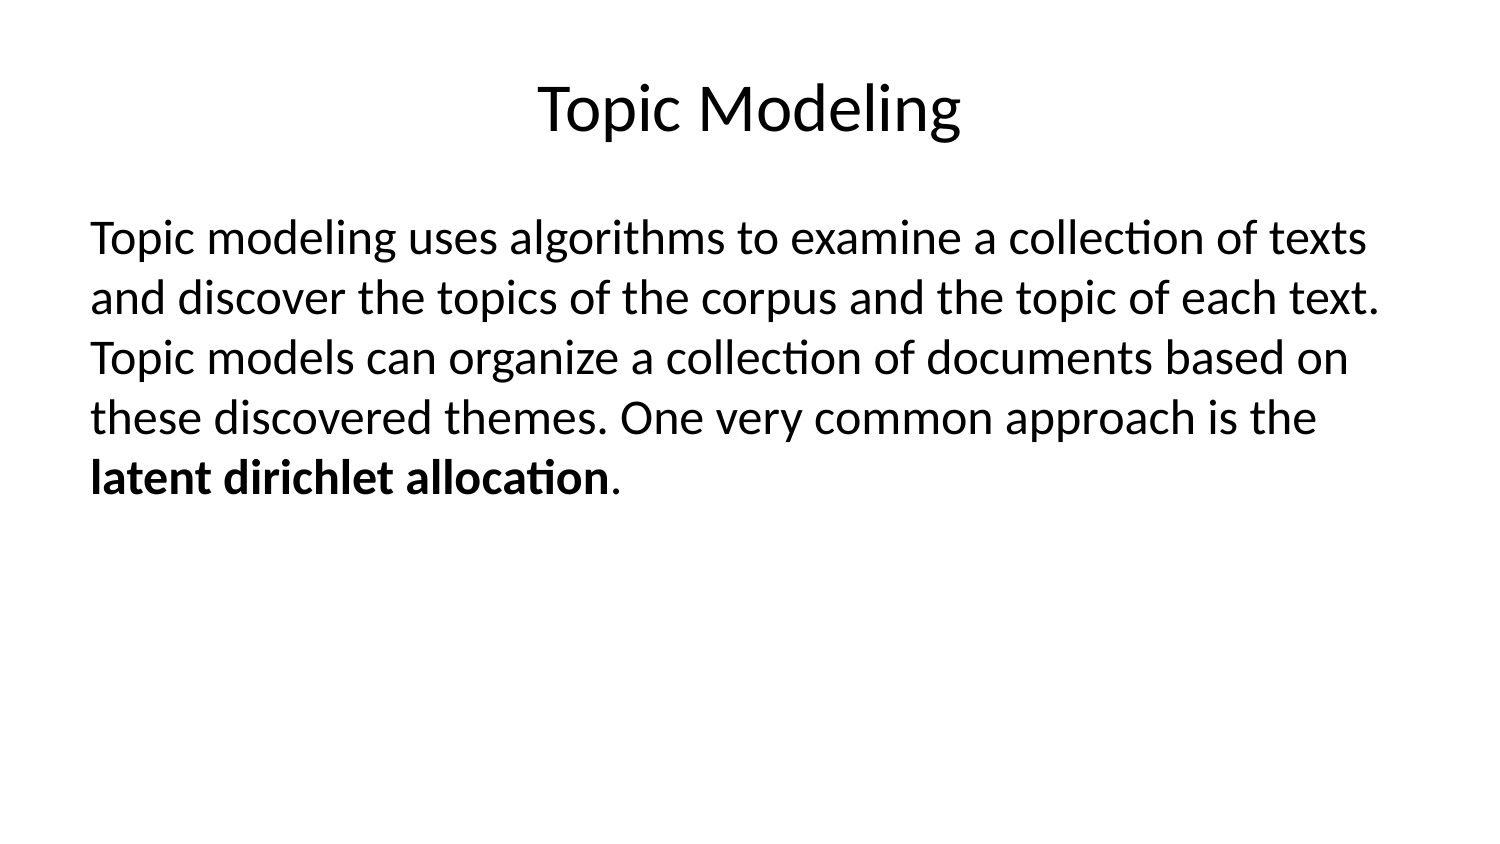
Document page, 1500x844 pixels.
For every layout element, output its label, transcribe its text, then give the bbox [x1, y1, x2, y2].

list Topic modeling uses algorithms to examine a collection of texts and discover the topics of the corpus and the topic of each text. Topic models can organize a collection of documents based on these discovered themes. One very common approach is the latent dirichlet allocation. [75, 196, 1425, 754]
title Topic Modeling [75, 33, 1425, 175]
